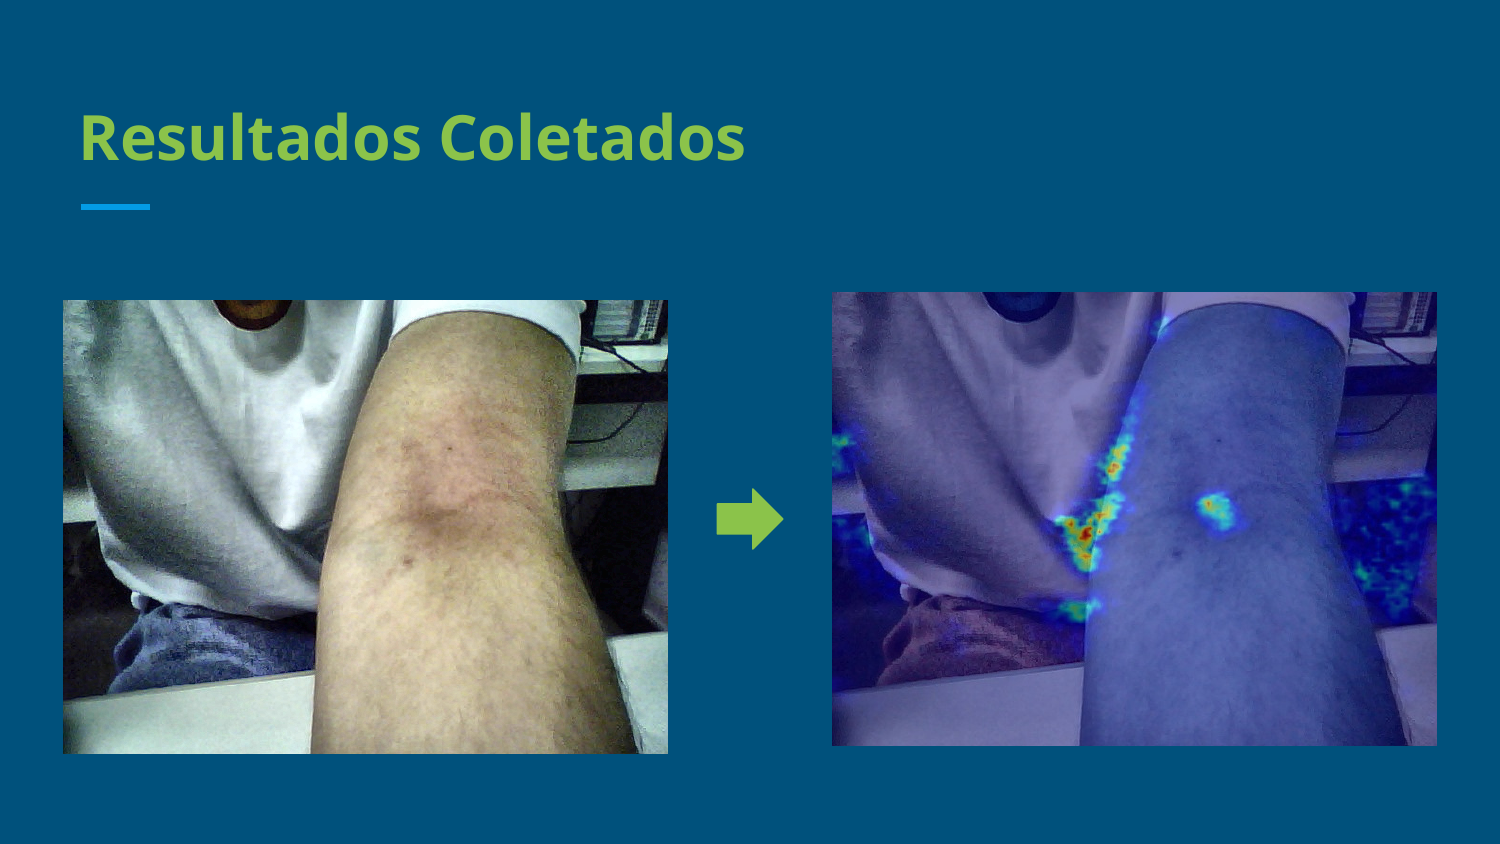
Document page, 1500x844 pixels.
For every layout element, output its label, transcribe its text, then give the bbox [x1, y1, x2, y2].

picture [64, 301, 667, 753]
picture [833, 293, 1436, 745]
text_box [717, 489, 783, 549]
title Resultados Coletados [63, 75, 1437, 188]
